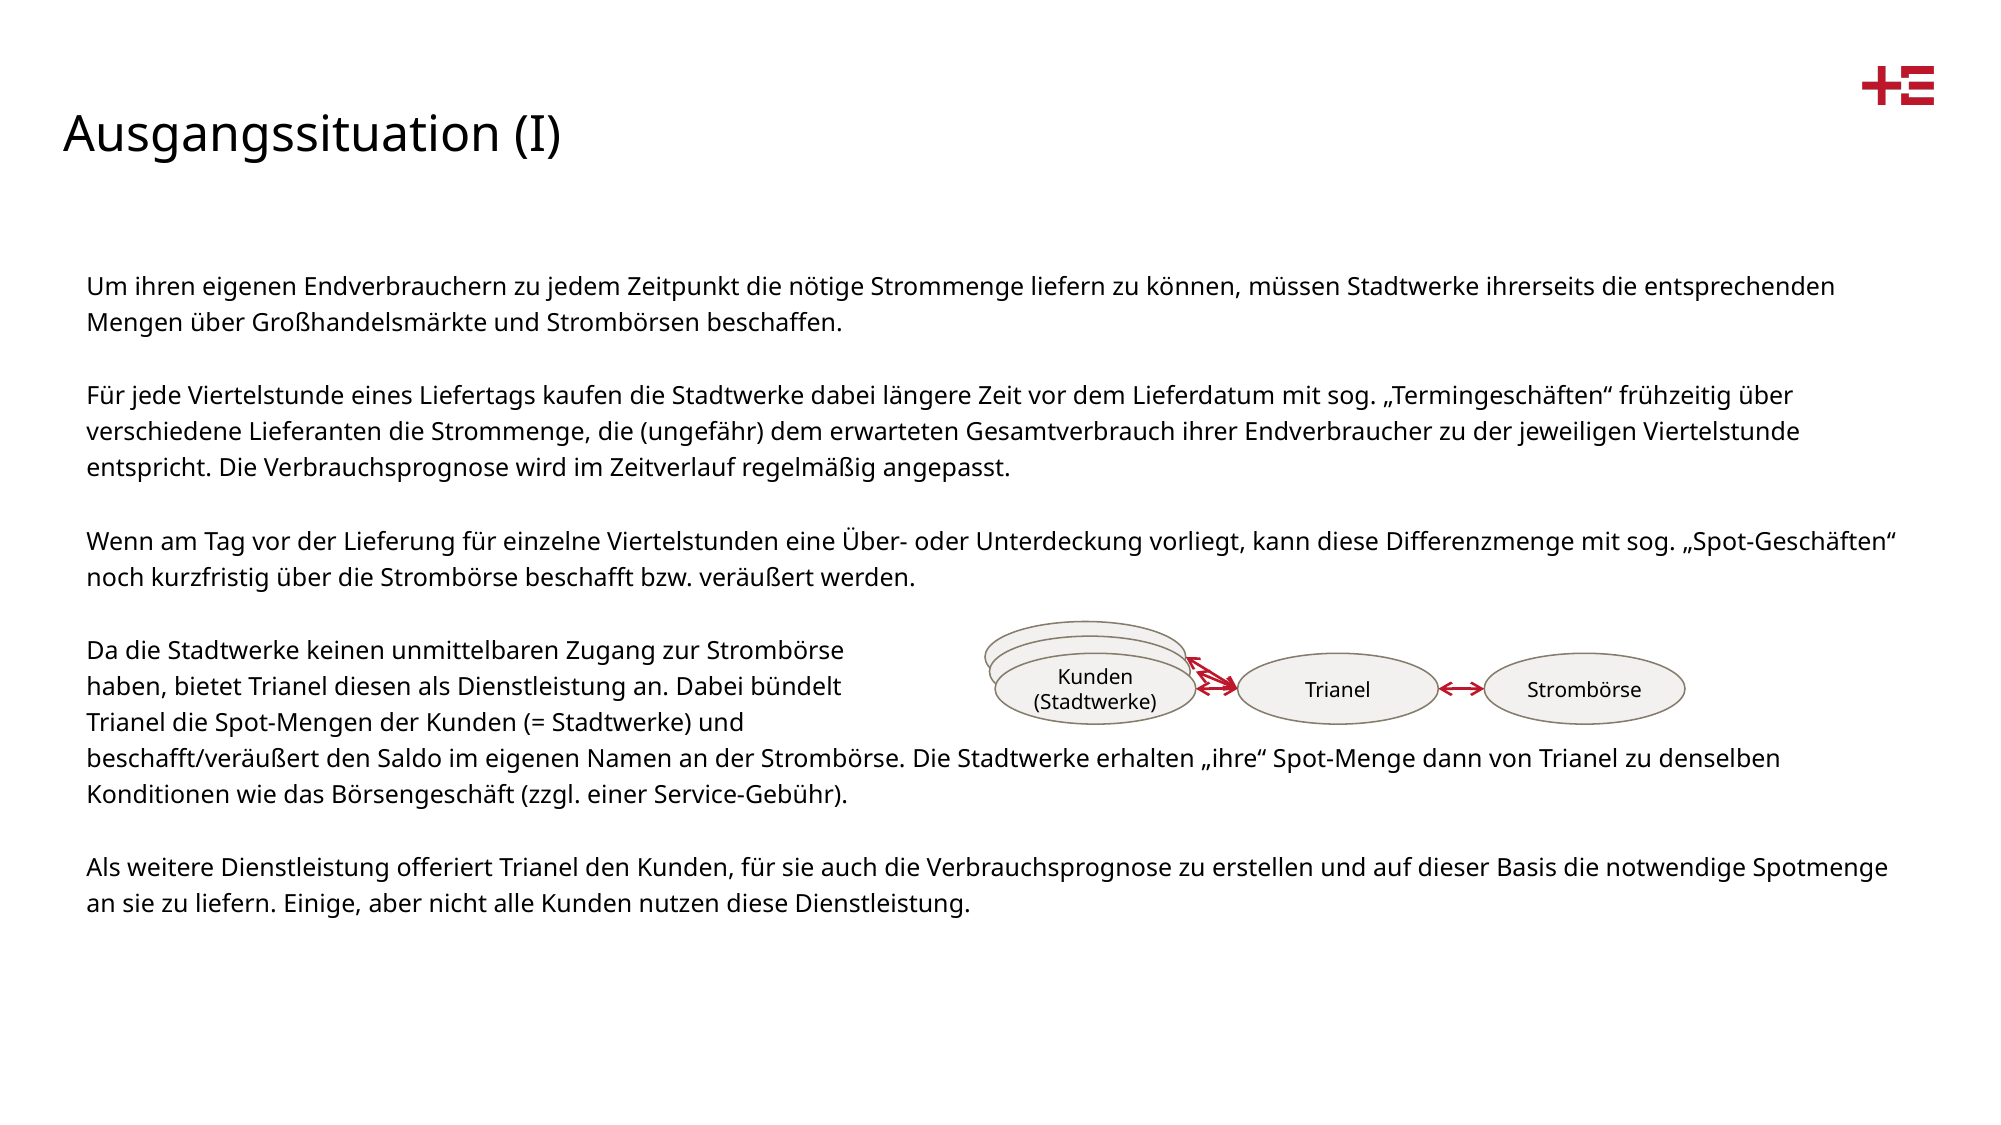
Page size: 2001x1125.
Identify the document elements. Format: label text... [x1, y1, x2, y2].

picture [1862, 66, 1934, 105]
list Um ihren eigenen Endverbrauchern zu jedem Zeitpunkt die nötige Strommenge liefern zu können, müssen Stadtwerke ihrerseits die entsprechenden Mengen über Großhandelsmärkte und Strombörsen beschaffen. Für jede Viertelstunde eines Liefertags kaufen die Stadtwerke dabei längere Zeit vor dem Lieferdatum mit sog. „Termingeschäften“ frühzeitig über verschiedene Lieferanten die Strommenge, die (ungefähr) dem erwarteten Gesamtverbrauch ihrer Endverbraucher zu der jeweiligen Viertelstunde entspricht. Die Verbrauchsprognose wird im Zeitverlauf regelmäßig angepasst. Wenn am Tag vor der Lieferung für einzelne Viertelstunden eine Über- oder Unterdeckung vorliegt, kann diese Differenzmenge mit sog. „Spot-Geschäften“ noch kurzfristig über die Strombörse beschafft bzw. veräußert werden. Da die Stadtwerke keinen unmittelbaren Zugang zur Strombörse haben, bietet Trianel diesen als Dienstleistung an. Dabei bündelt Trianel die Spot-Mengen der Kunden (= Stadtwerke) und beschafft/veräußert den Saldo im eigenen Namen an der Strombörse. Die Stadtwerke erhalten „ihre“ Spot-Menge dann von Trianel zu denselben Konditionen wie das Börsengeschäft (zzgl. einer Service-Gebühr). Als weitere Dienstleistung offeriert Trianel den Kunden, für sie auch die Verbrauchsprognose zu erstellen und auf dieser Basis die notwendige Spotmenge an sie zu liefern. Einige, aber nicht alle Kunden nutzen diese Dienstleistung. [86, 264, 1914, 1045]
title Ausgangssituation (I) [55, 101, 1685, 268]
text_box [984, 621, 1685, 725]
